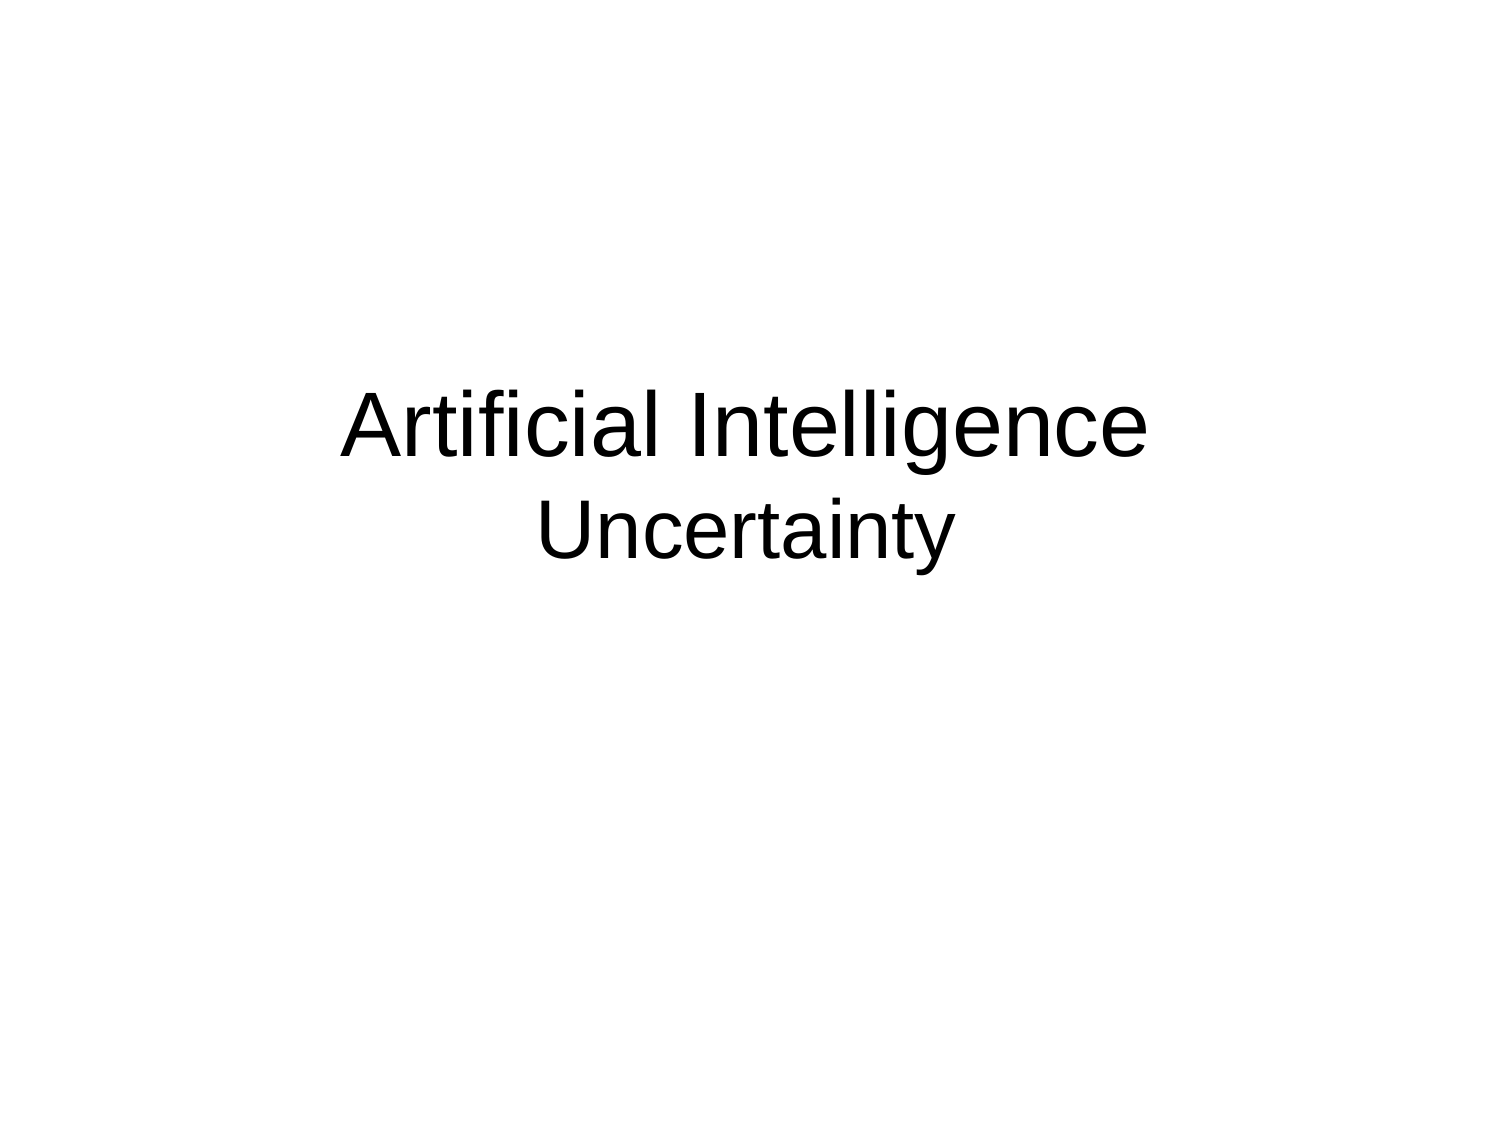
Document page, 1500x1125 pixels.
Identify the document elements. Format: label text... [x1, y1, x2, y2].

title Artificial Intelligence Uncertainty [112, 302, 1388, 638]
